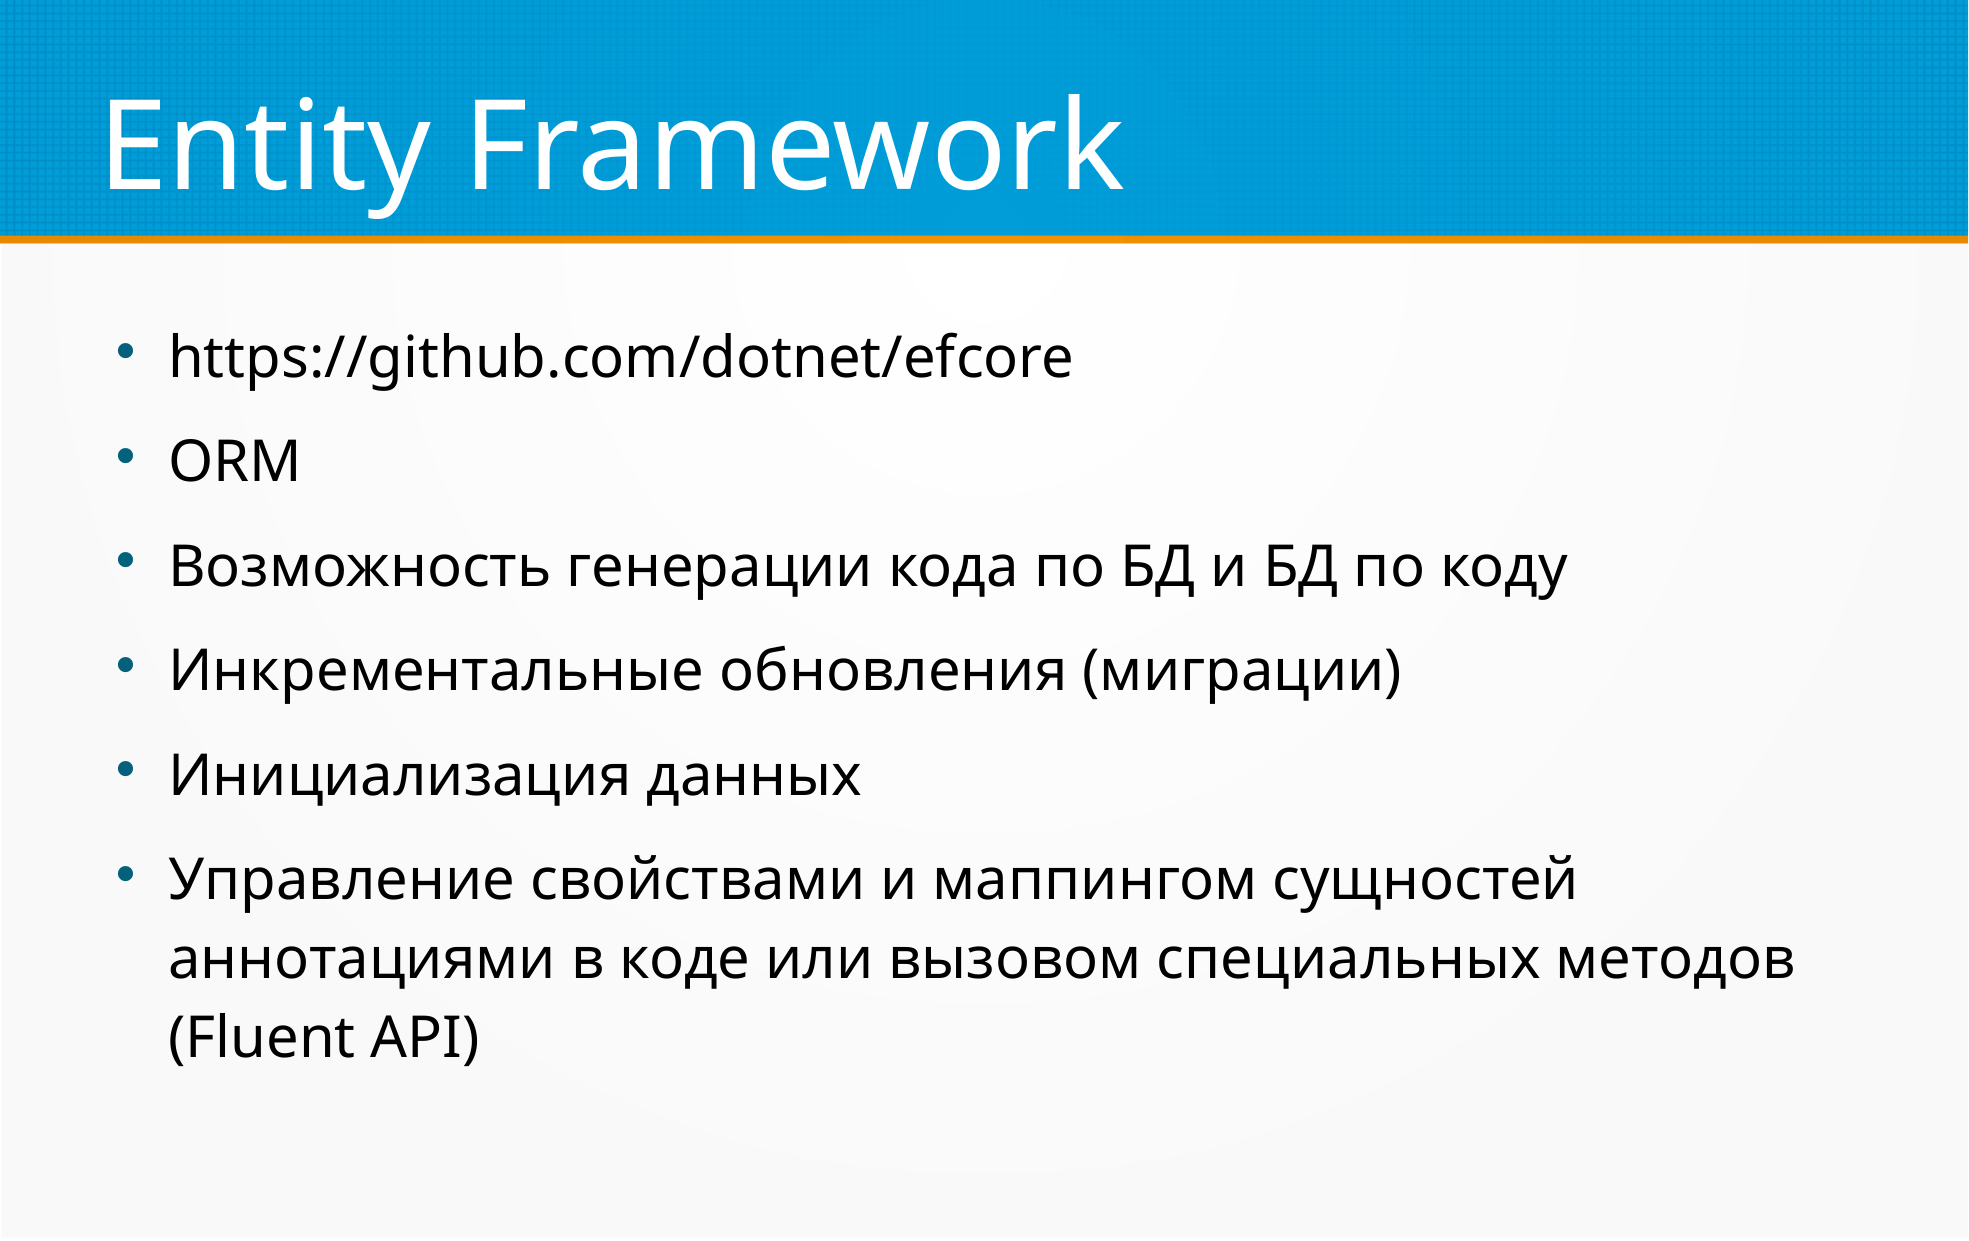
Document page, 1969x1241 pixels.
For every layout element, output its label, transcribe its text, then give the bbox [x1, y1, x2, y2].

picture [0, 236, 1969, 1241]
text_box https://github.com/dotnet/efcore ORM Возможность генерации кода по БД и БД по коду Инкрементальные обновления (миграции) Инициализация данных Управление свойствами и маппингом сущностей аннотациями в коде или вызовом специальных методов (Fluent API) [98, 315, 1860, 1080]
text_box Entity Framework [98, 19, 1870, 227]
